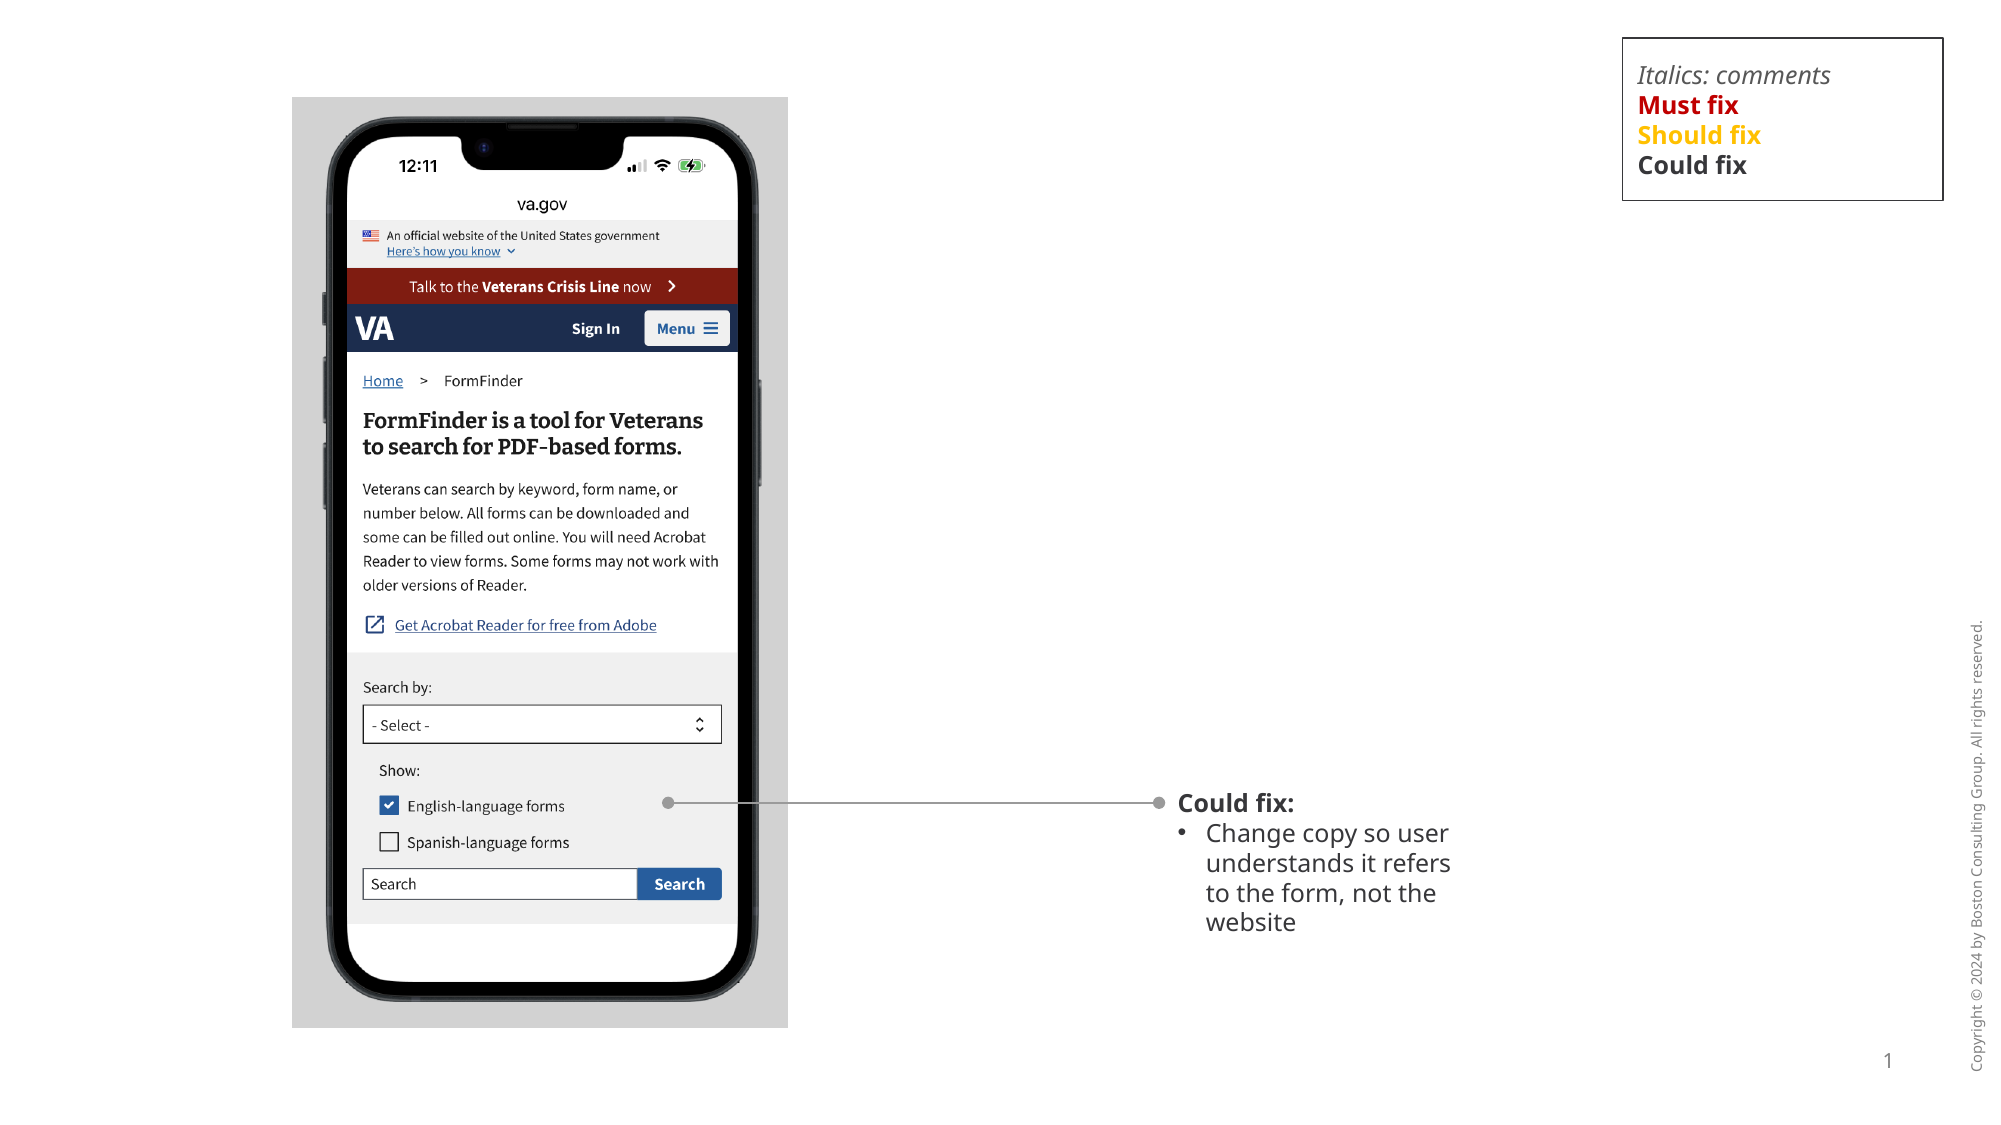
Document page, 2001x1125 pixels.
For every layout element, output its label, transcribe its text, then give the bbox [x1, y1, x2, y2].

text_box Could fix: Change copy so user understands it refers to the form, not the website [1162, 784, 1484, 940]
picture [292, 97, 788, 1028]
text_box Italics: comments Must fix Should fix Could fix [1622, 37, 1944, 201]
